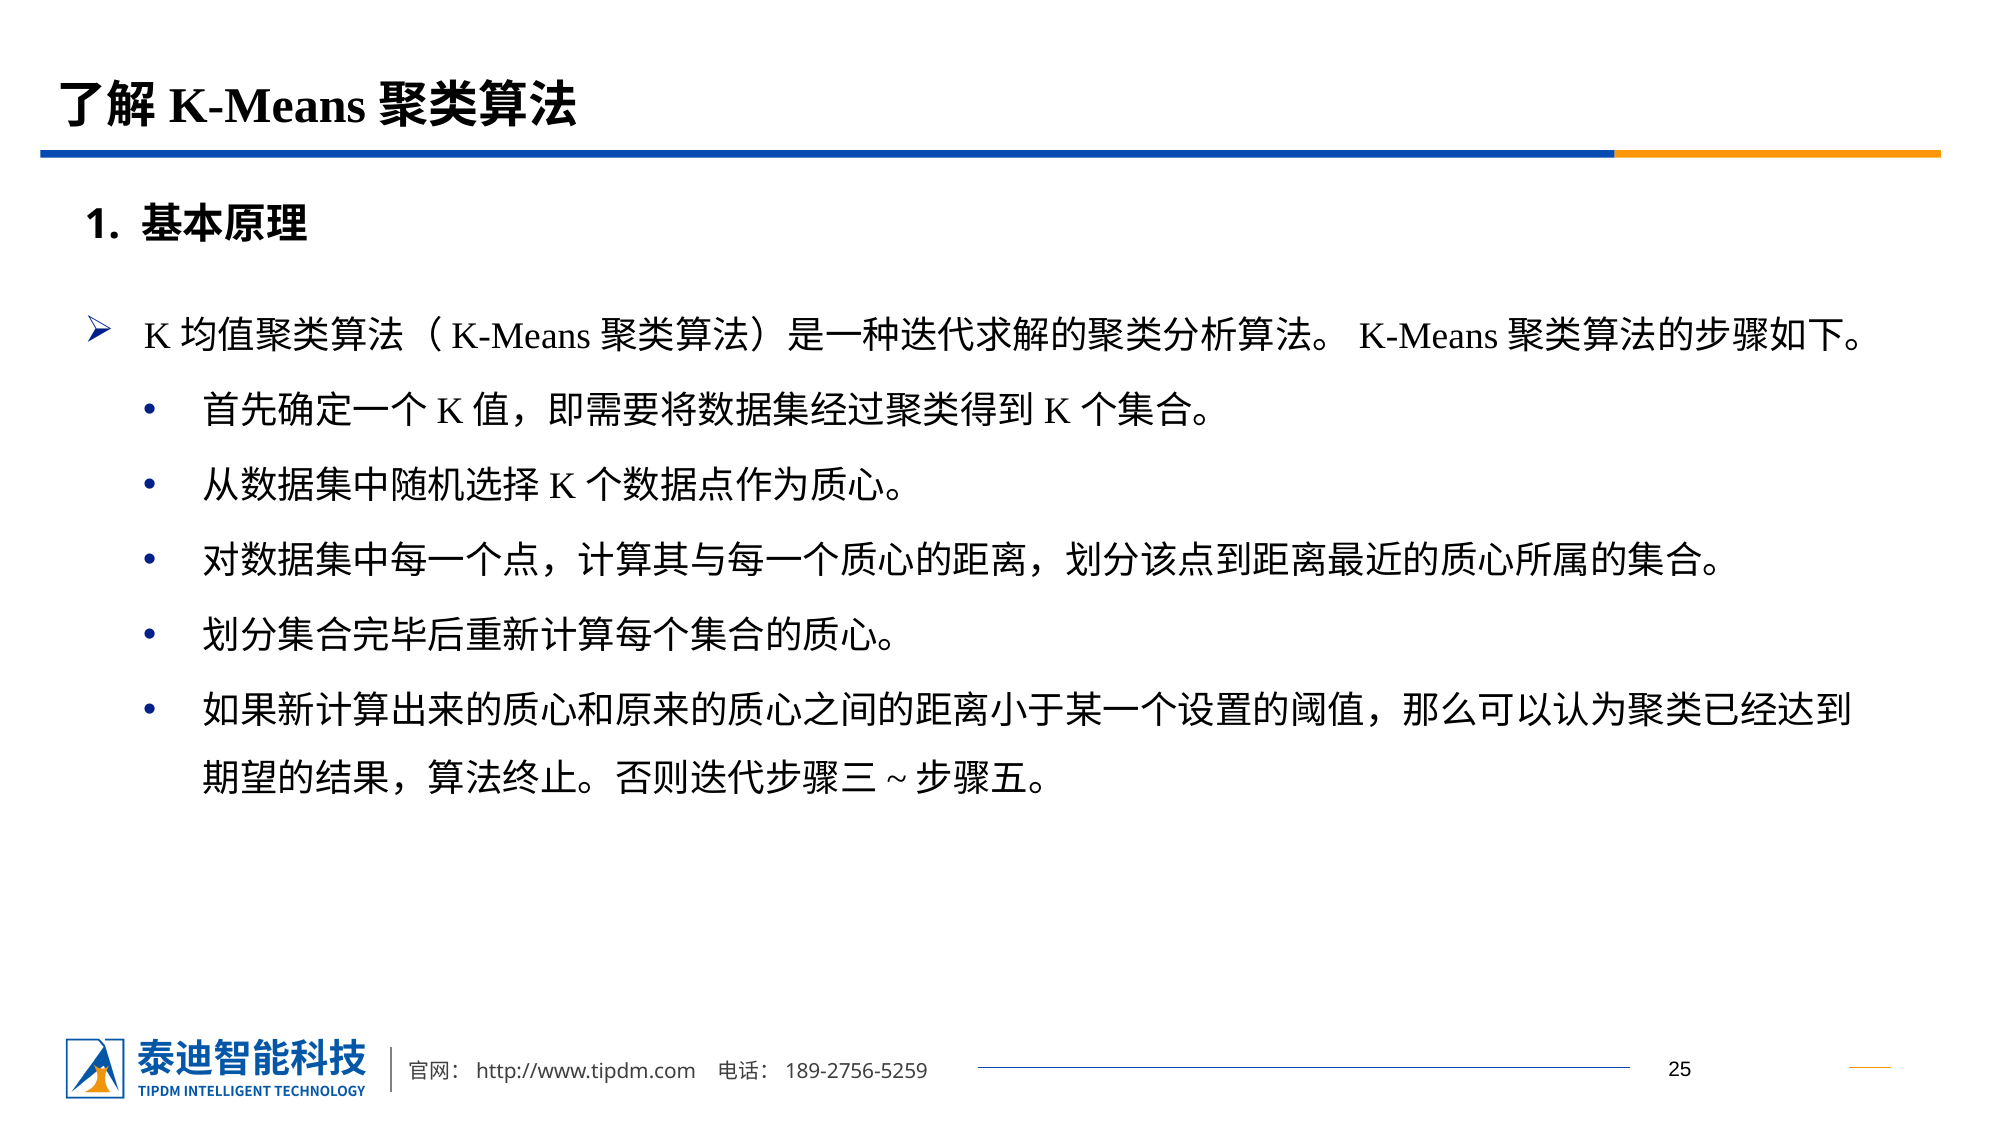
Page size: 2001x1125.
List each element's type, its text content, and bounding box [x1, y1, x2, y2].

title 了解K-Means聚类算法 [41, 58, 1842, 146]
list 1. 基本原理 [69, 186, 1892, 257]
picture [52, 1028, 378, 1107]
list K均值聚类算法（K-Means聚类算法）是一种迭代求解的聚类分析算法。K-Means聚类算法的步骤如下。 首先确定一个K值，即需要将数据集经过聚类得到K个集合。 从数据集中随机选择K个数据点作为质心。 对数据集中每一个点，计算其与每一个质心的距离，划分该点到距离最近的质心所属的集合。 划分集合完毕后重新计算每个集合的质心。 如果新计算出来的质心和原来的质心之间的距离小于某一个设置的阈值，那么可以认为聚类已经达到期望的结果，算法终止。否则迭代步骤三~步骤五。 [69, 281, 1892, 993]
